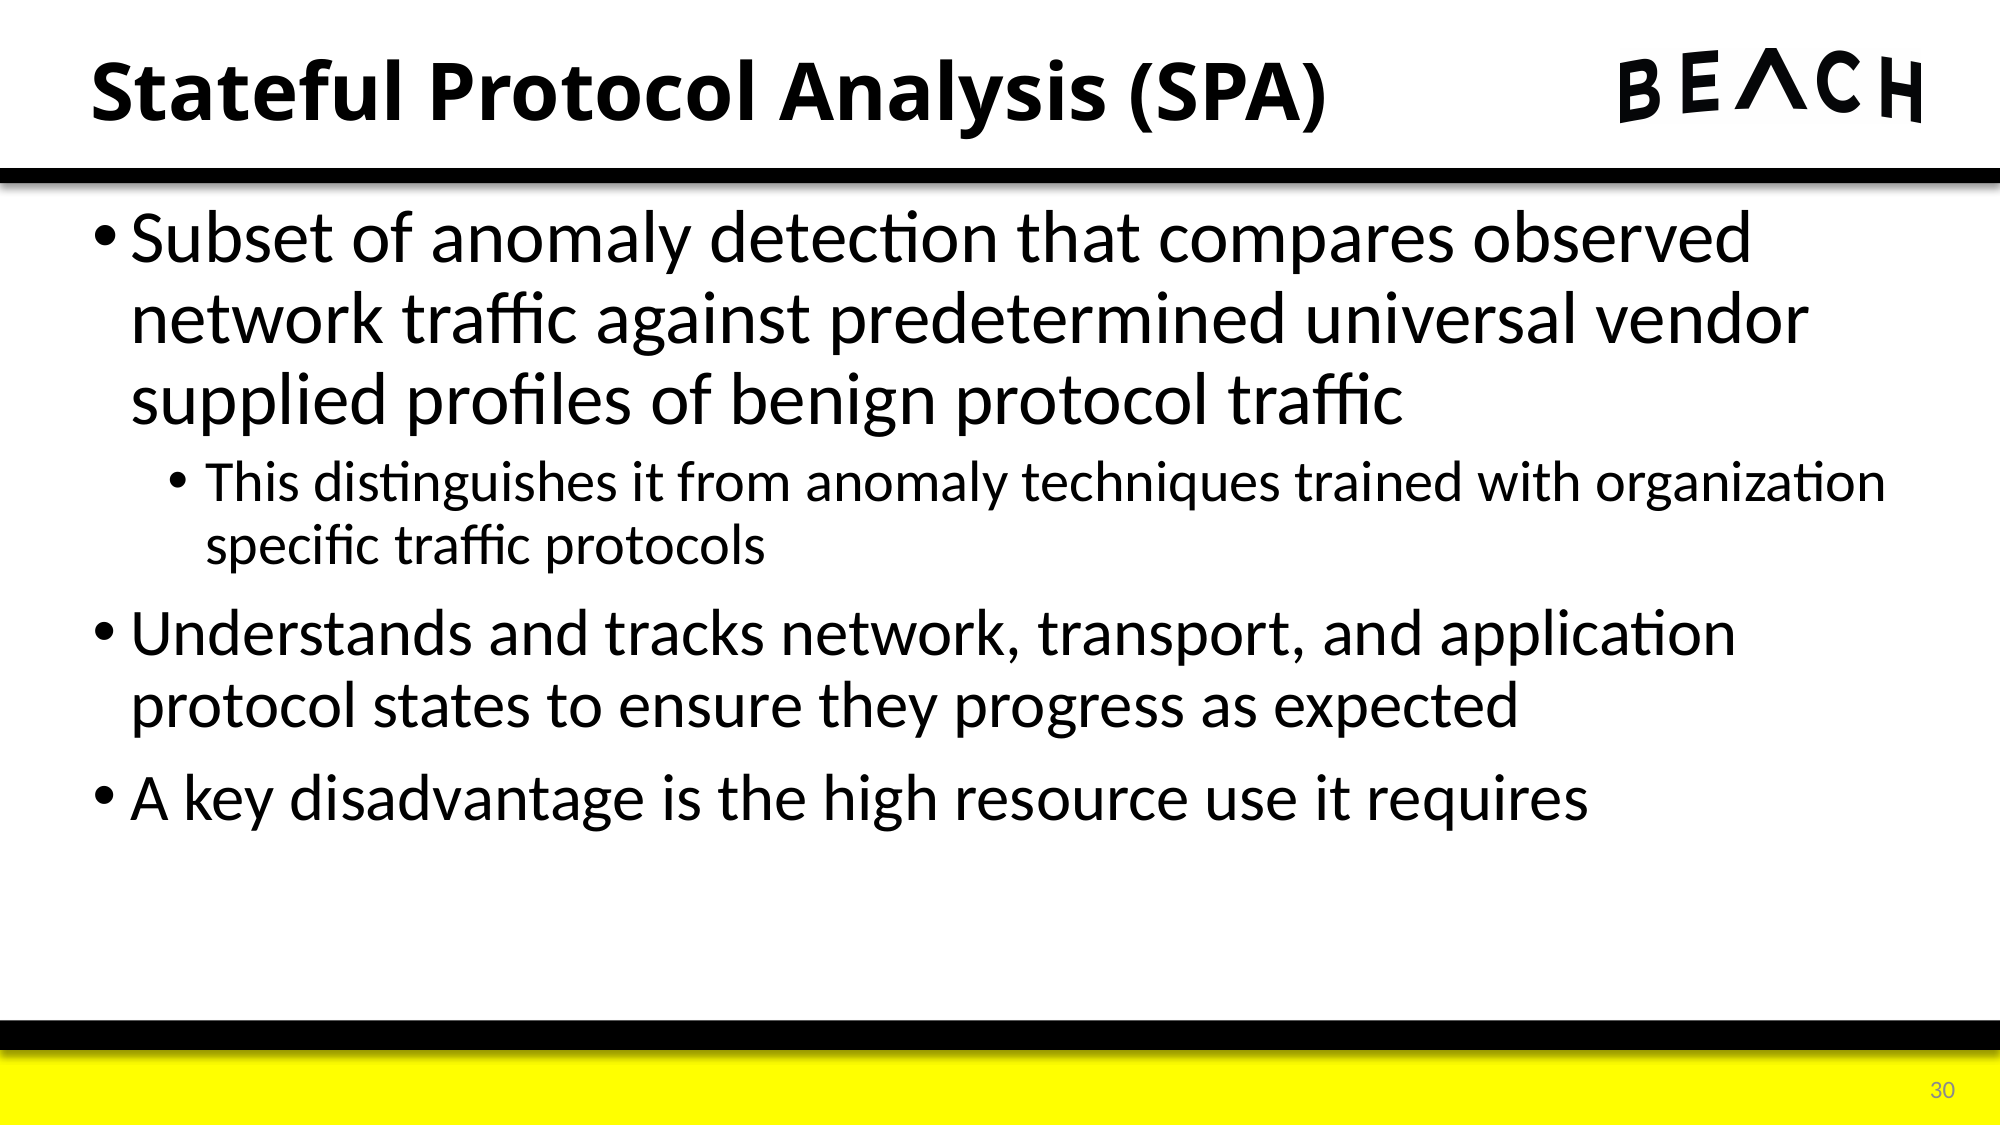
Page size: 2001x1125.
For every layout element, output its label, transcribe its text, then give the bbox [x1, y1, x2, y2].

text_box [0, 1020, 2000, 1125]
text_box Stateful Protocol Analysis (SPA) [74, 10, 1524, 179]
text_box [0, 167, 2000, 184]
picture [1620, 48, 1921, 124]
list Subset of anomaly detection that compares observed network traffic against predetermined universal vendor supplied profiles of benign protocol traffic This distinguishes it from anomaly techniques trained with organization specific traffic protocols Understands and tracks network, transport, and application protocol states to ensure they progress as expected A key disadvantage is the high resource use it requires [77, 190, 1921, 990]
